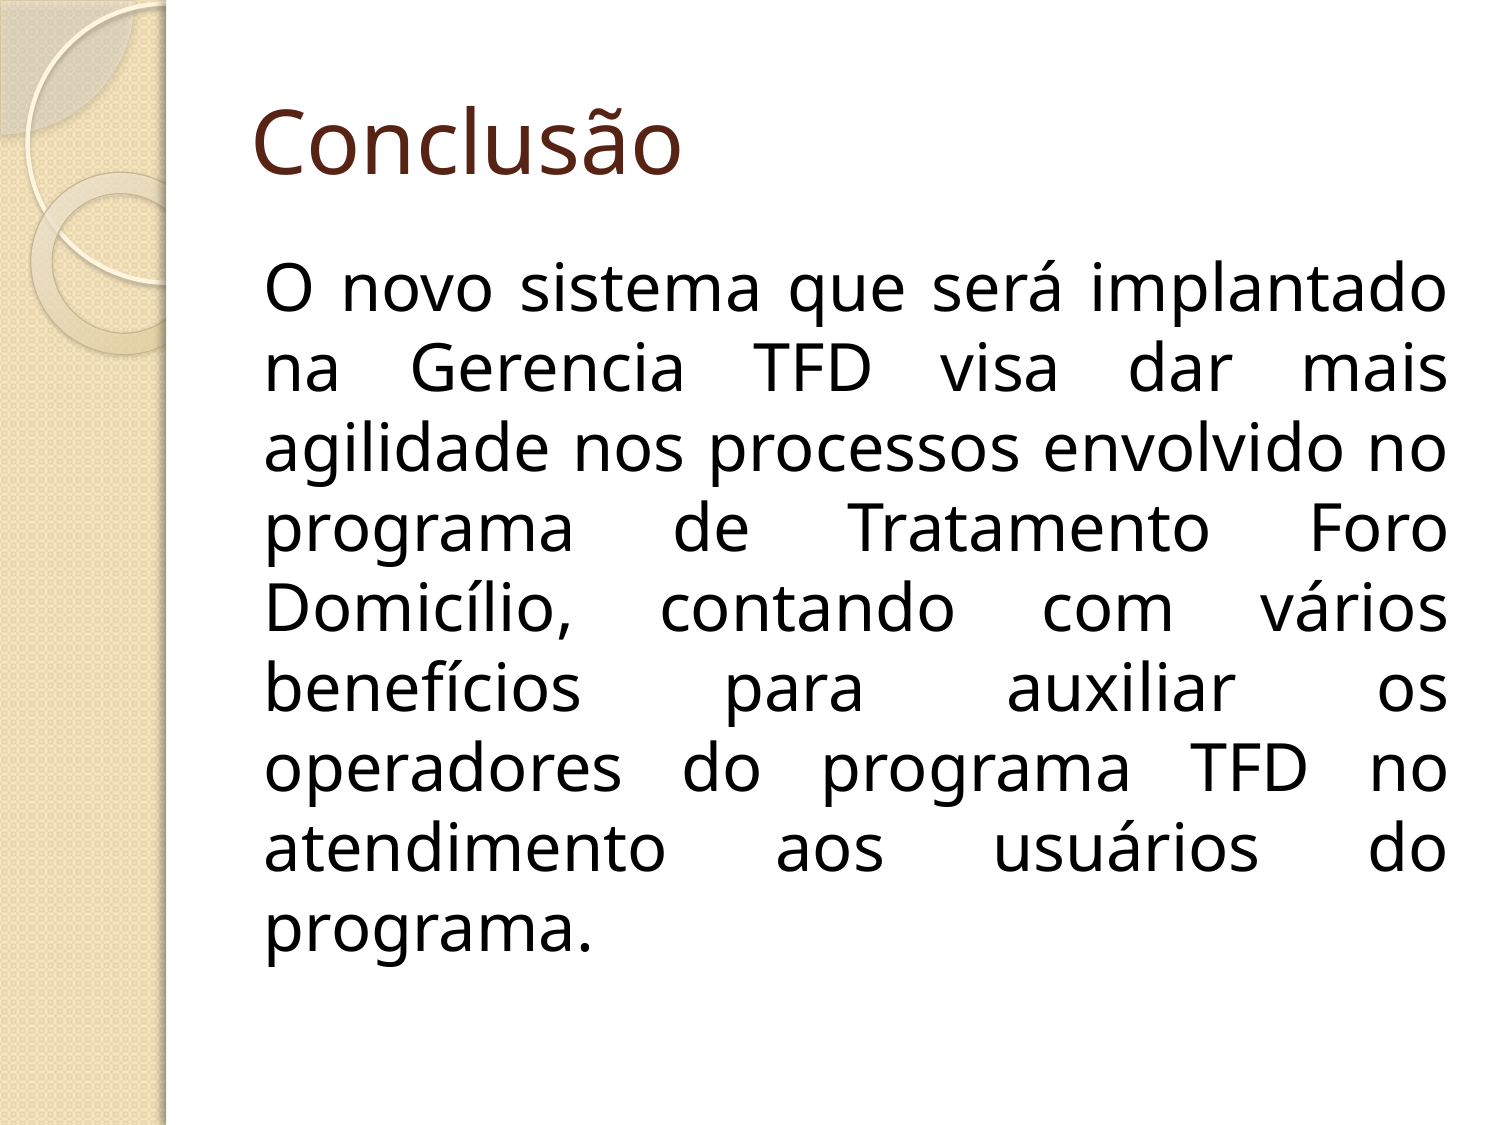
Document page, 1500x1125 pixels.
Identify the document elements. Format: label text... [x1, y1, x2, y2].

title Conclusão [235, 45, 1466, 233]
list O novo sistema que será implantado na Gerencia TFD visa dar mais agilidade nos processos envolvido no programa de Tratamento Foro Domicílio, contando com vários benefícios para auxiliar os operadores do programa TFD no atendimento aos usuários do programa. [235, 237, 1466, 1025]
